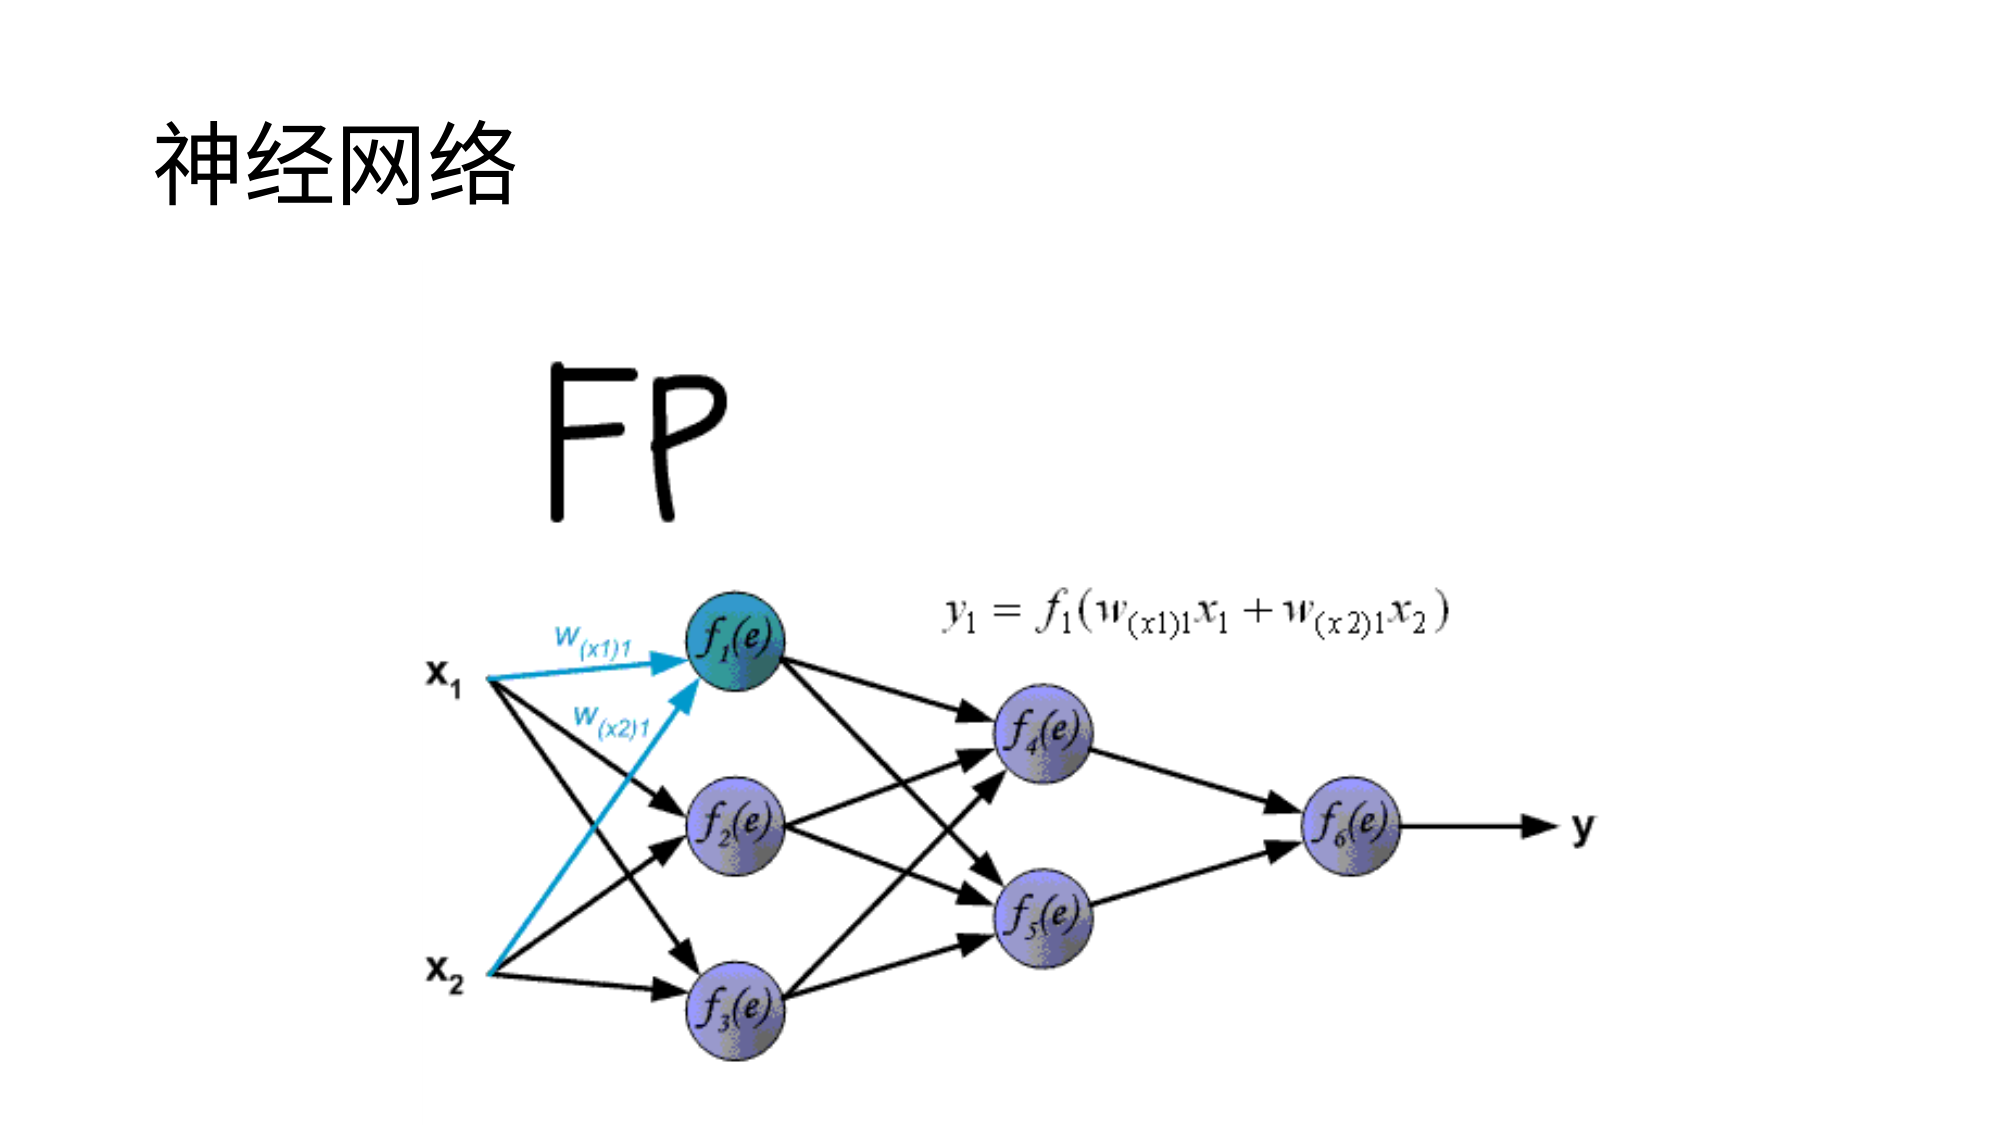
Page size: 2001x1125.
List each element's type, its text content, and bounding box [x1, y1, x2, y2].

picture [421, 260, 1664, 1125]
title 神经网络 [137, 59, 1863, 278]
